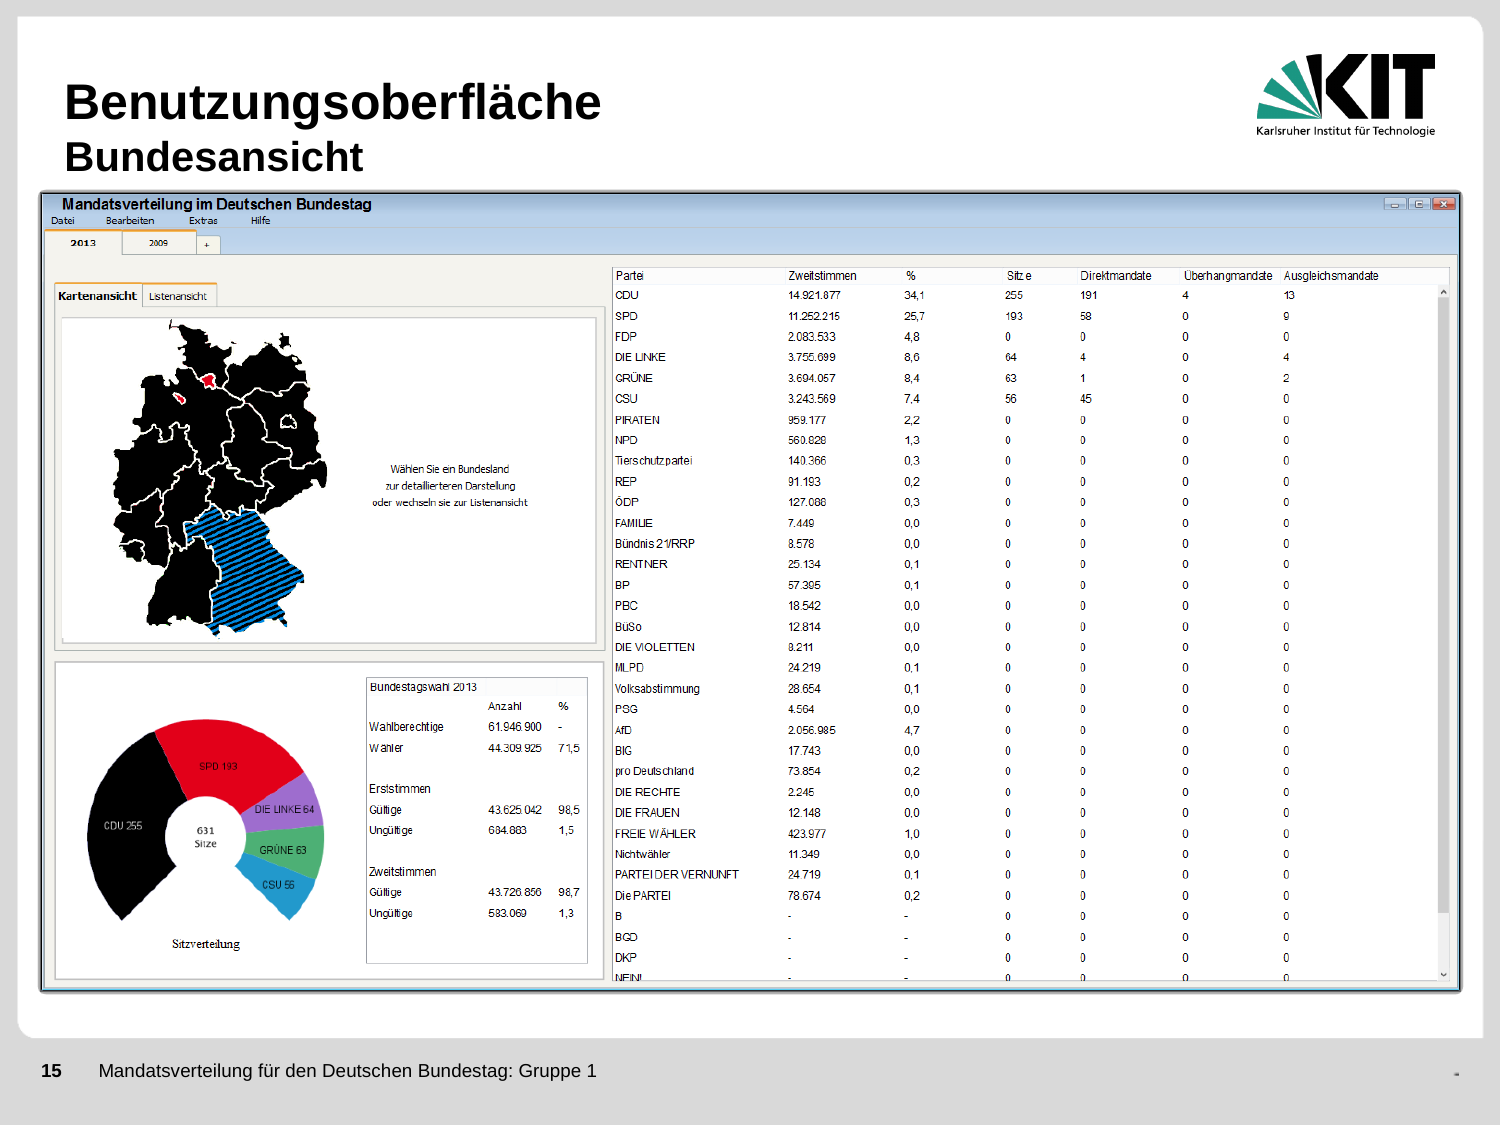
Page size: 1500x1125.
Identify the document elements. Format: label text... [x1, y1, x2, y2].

picture [0, 0, 1500, 1125]
title Benutzungsoberfläche Bundesansicht [64, 87, 1199, 180]
footer Mandatsverteilung für den Deutschen Bundestag: Gruppe 1 [98, 1058, 784, 1119]
